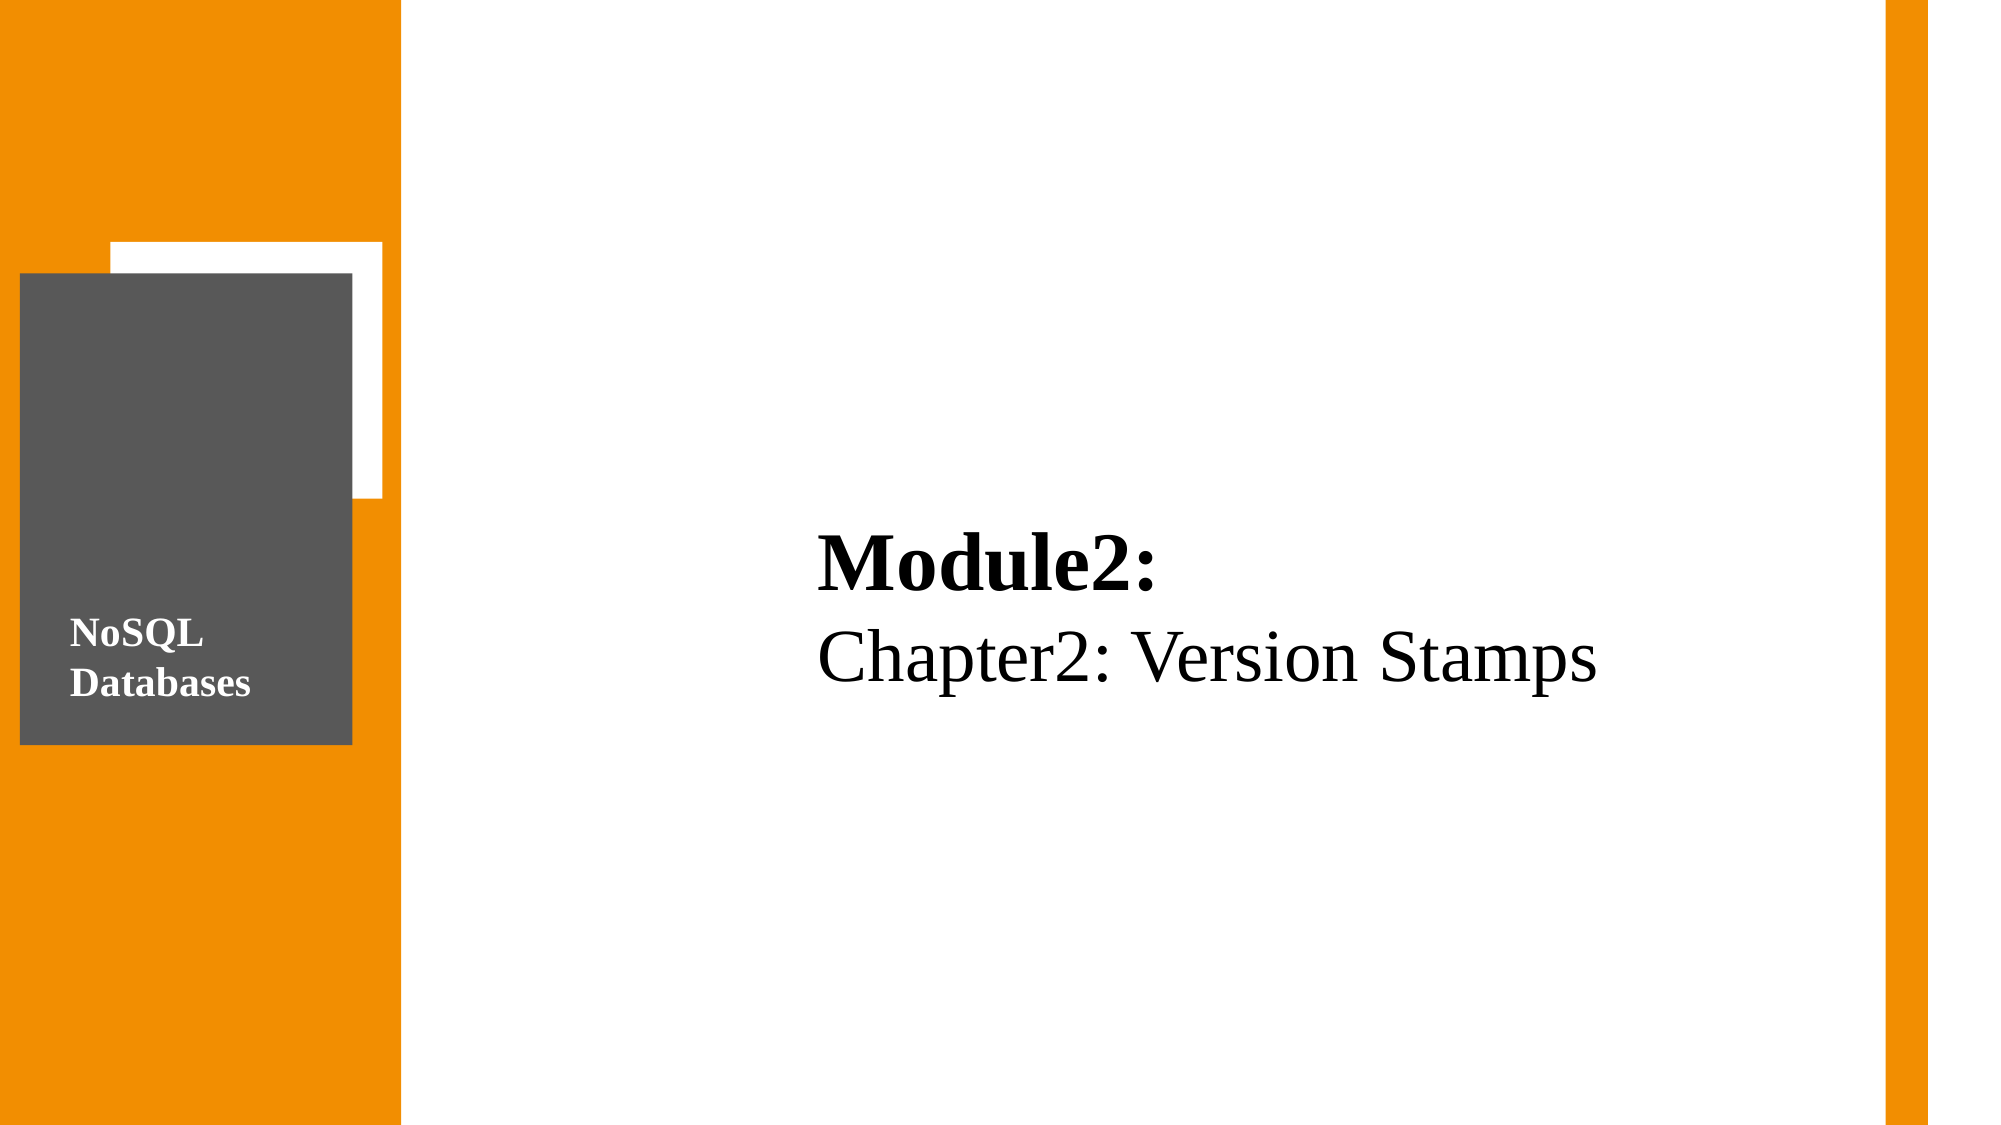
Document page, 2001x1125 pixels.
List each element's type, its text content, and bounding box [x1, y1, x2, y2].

text_box [1885, 0, 1928, 1125]
text_box Module2: Chapter2: Version Stamps [803, 499, 1615, 704]
text_box [0, 0, 402, 1125]
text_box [19, 241, 383, 746]
